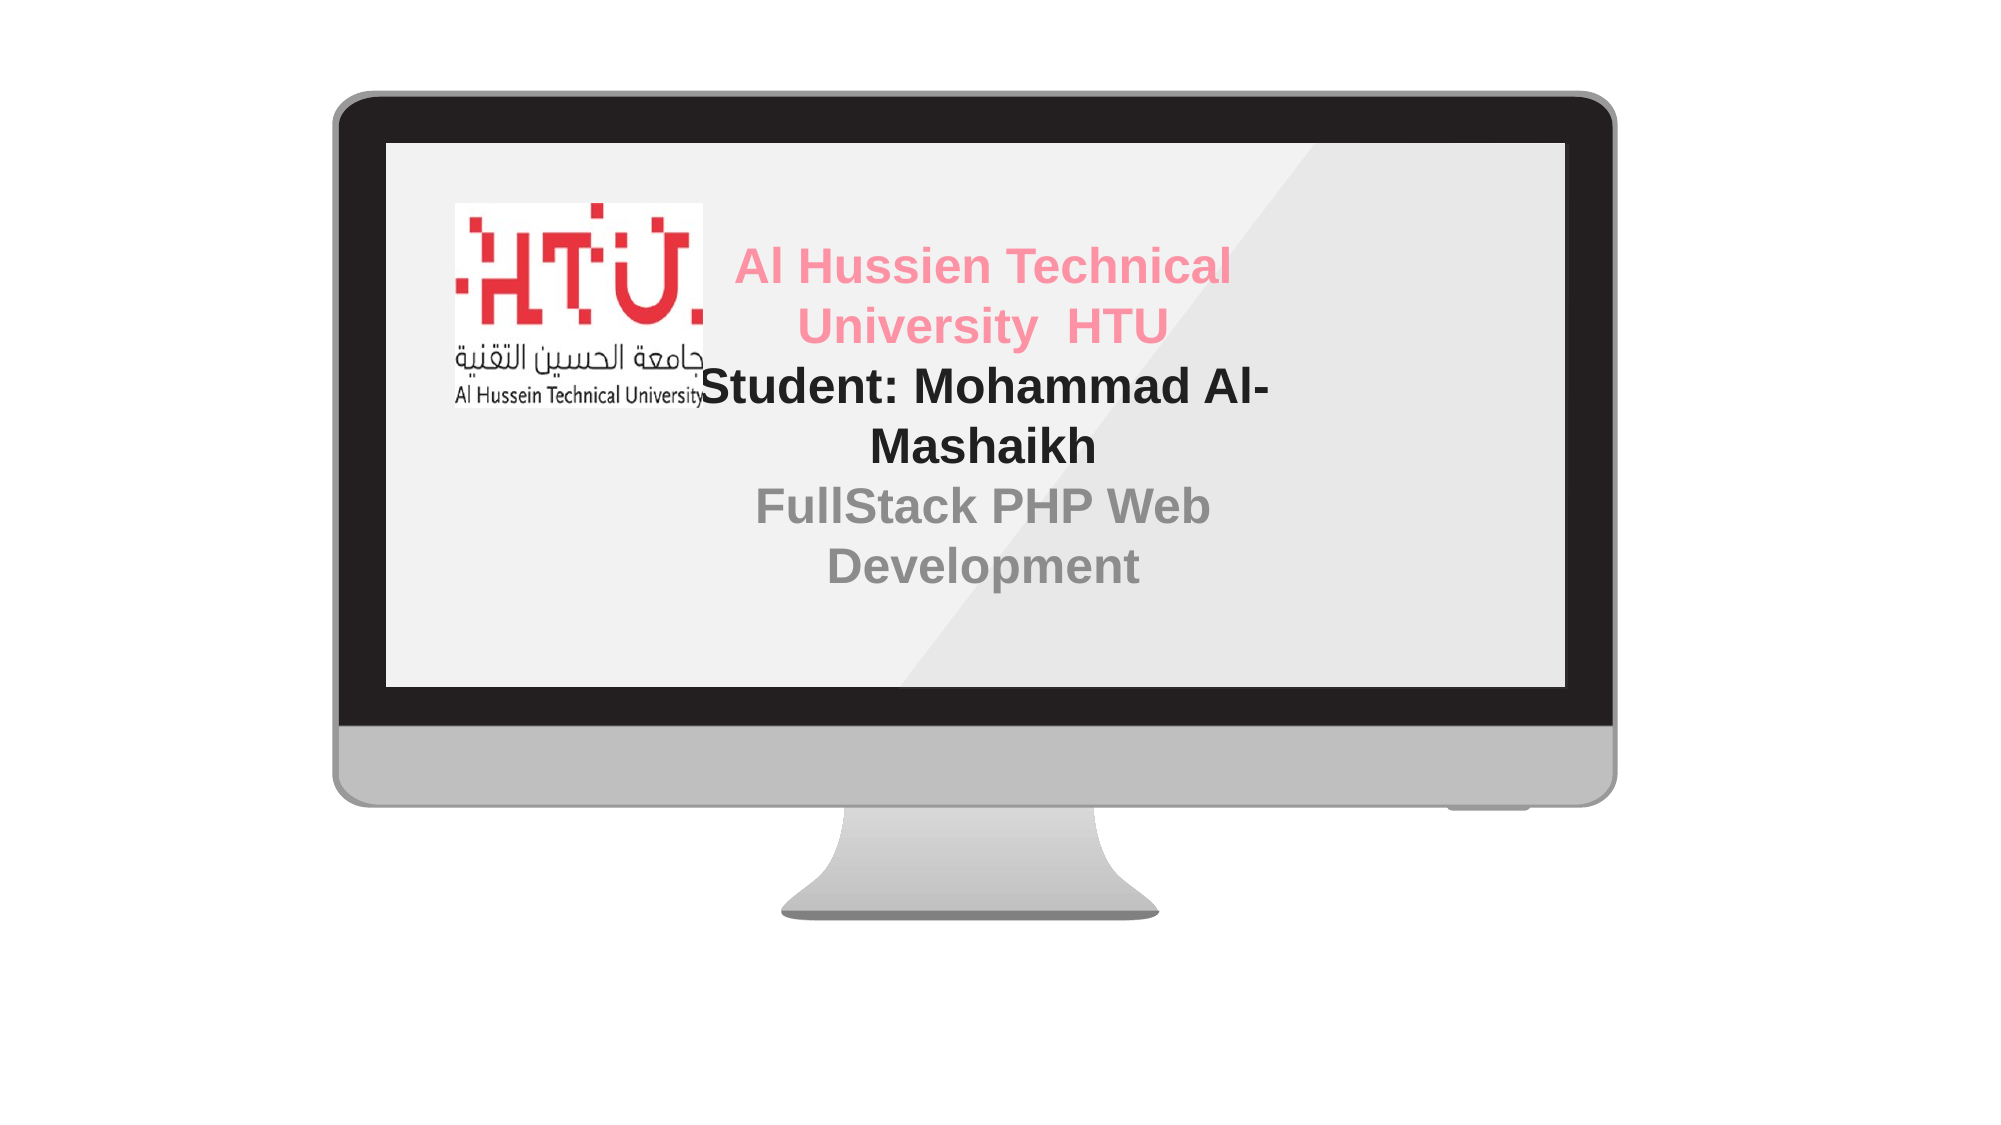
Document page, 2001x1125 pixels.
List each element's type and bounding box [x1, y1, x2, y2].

picture [455, 203, 703, 408]
text_box [326, 86, 1624, 925]
